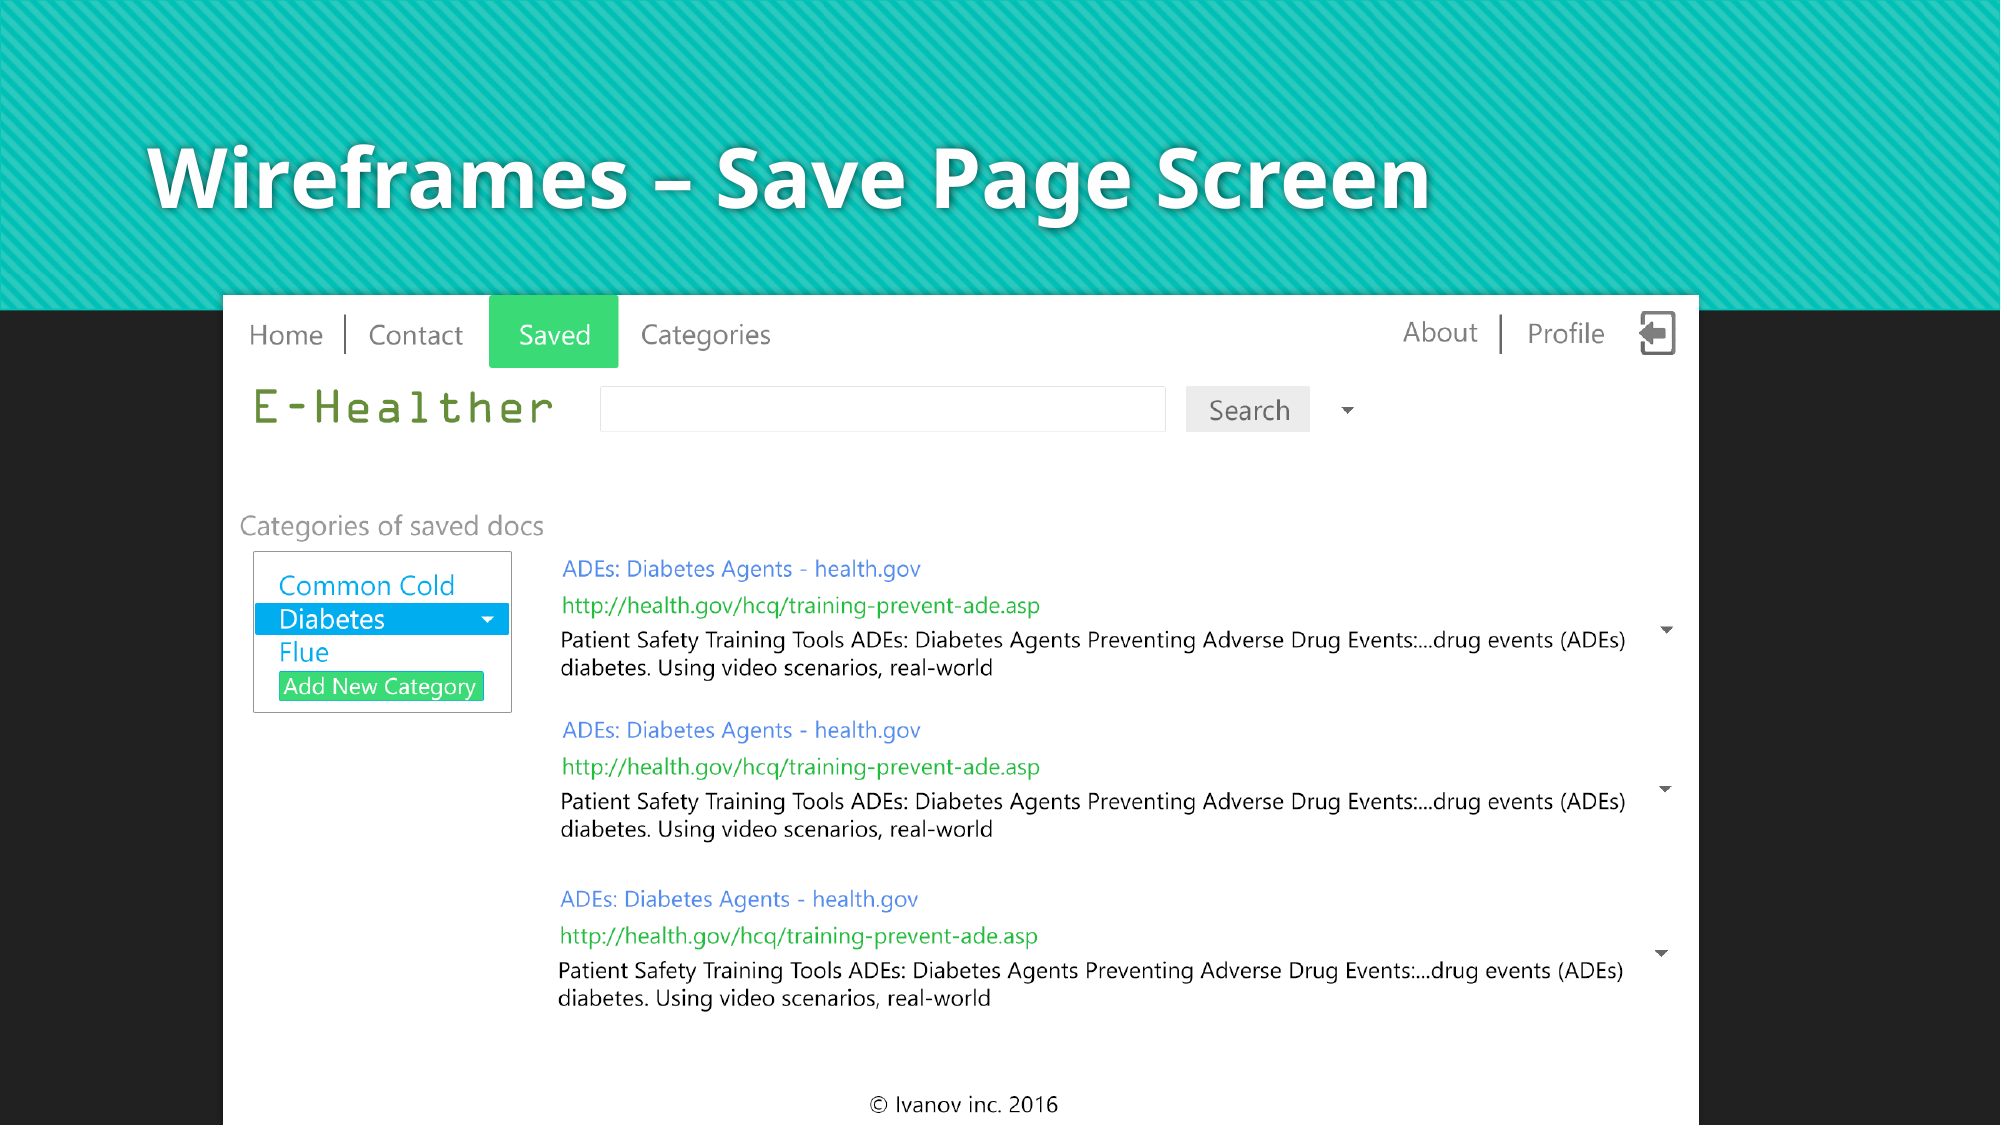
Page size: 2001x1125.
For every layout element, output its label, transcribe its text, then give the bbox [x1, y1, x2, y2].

title Wireframes – Save Page Screen [132, 73, 1868, 233]
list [223, 295, 1699, 1125]
